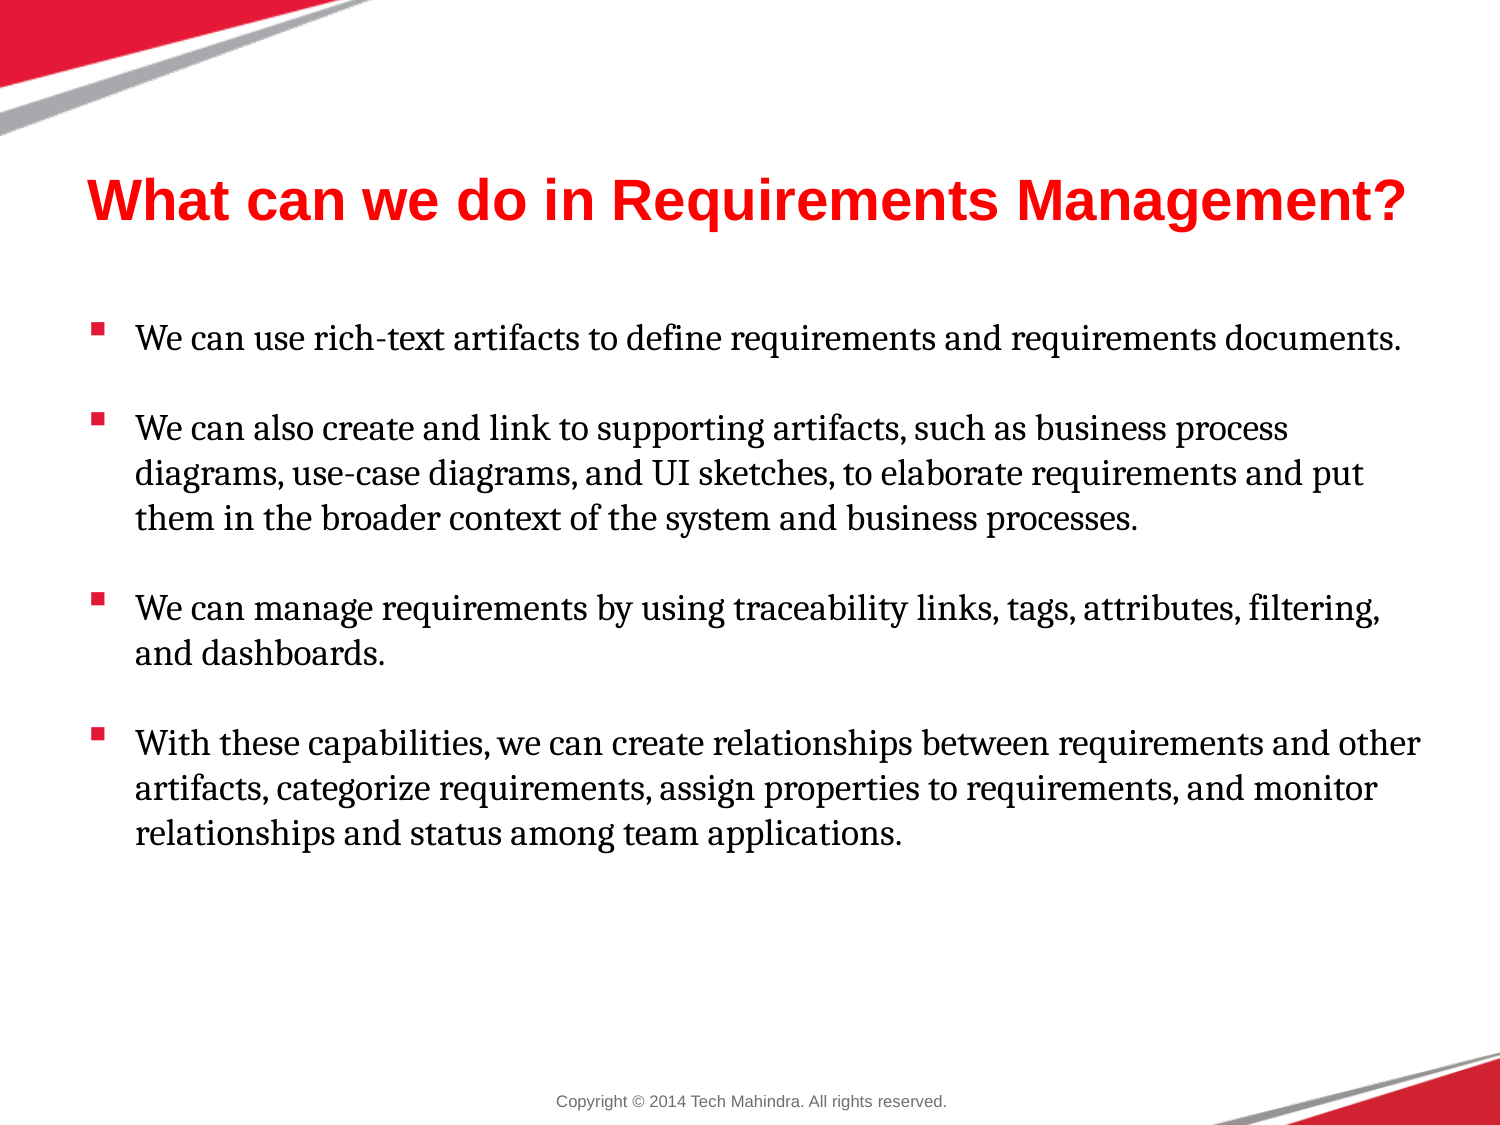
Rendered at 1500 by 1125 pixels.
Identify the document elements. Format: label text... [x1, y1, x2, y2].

list We can use rich-text artifacts to define requirements and requirements documents. We can also create and link to supporting artifacts, such as business process diagrams, use-case diagrams, and UI sketches, to elaborate requirements and put them in the broader context of the system and business processes. We can manage requirements by using traceability links, tags, attributes, filtering, and dashboards. With these capabilities, we can create relationships between requirements and other artifacts, categorize requirements, assign properties to requirements, and monitor relationships and status among team applications. [87, 312, 1437, 949]
picture [0, 0, 373, 136]
title What can we do in Requirements Management? [87, 162, 1500, 234]
picture [1209, 1052, 1500, 1125]
